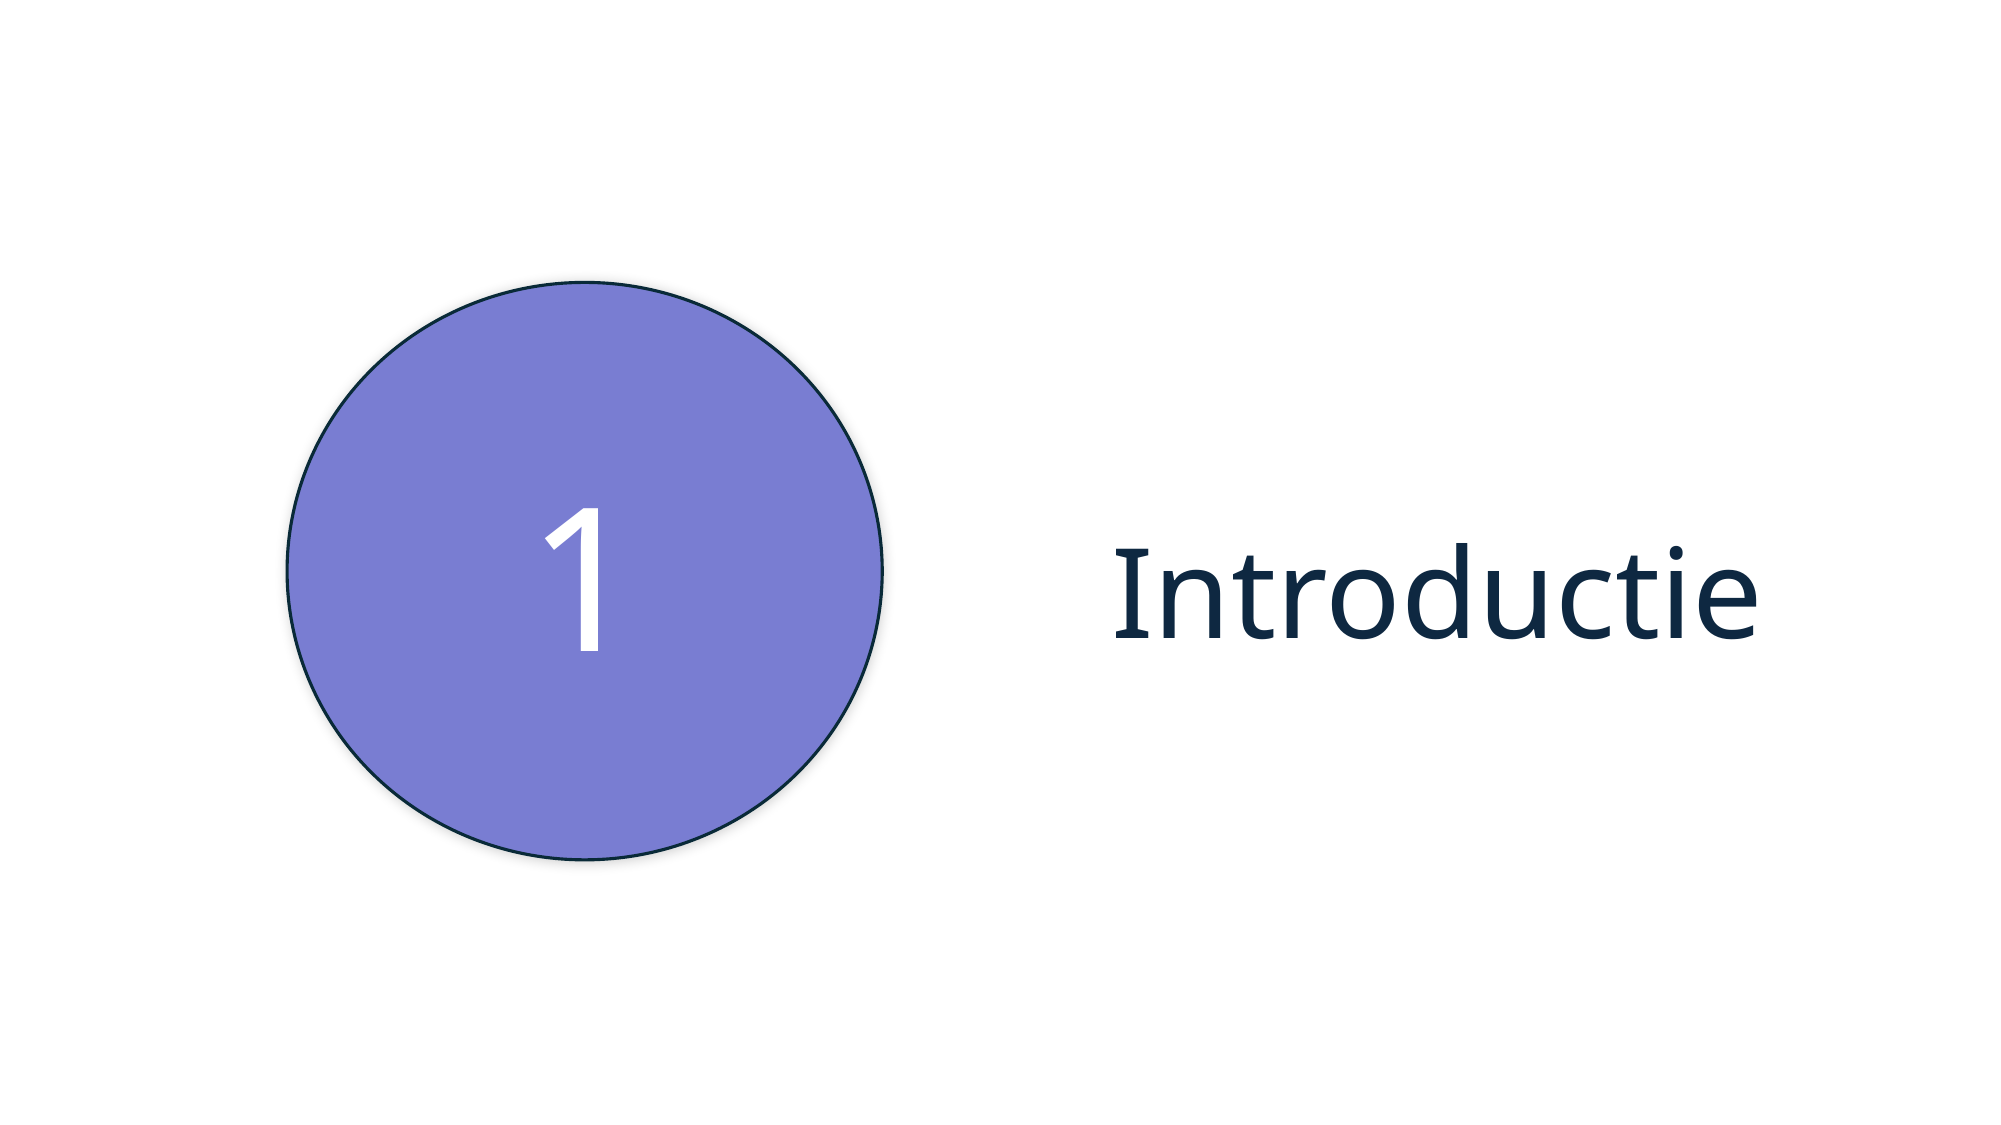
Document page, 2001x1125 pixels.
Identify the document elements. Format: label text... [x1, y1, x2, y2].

text_box 1 [285, 280, 884, 862]
list Introductie [1012, 390, 1863, 807]
